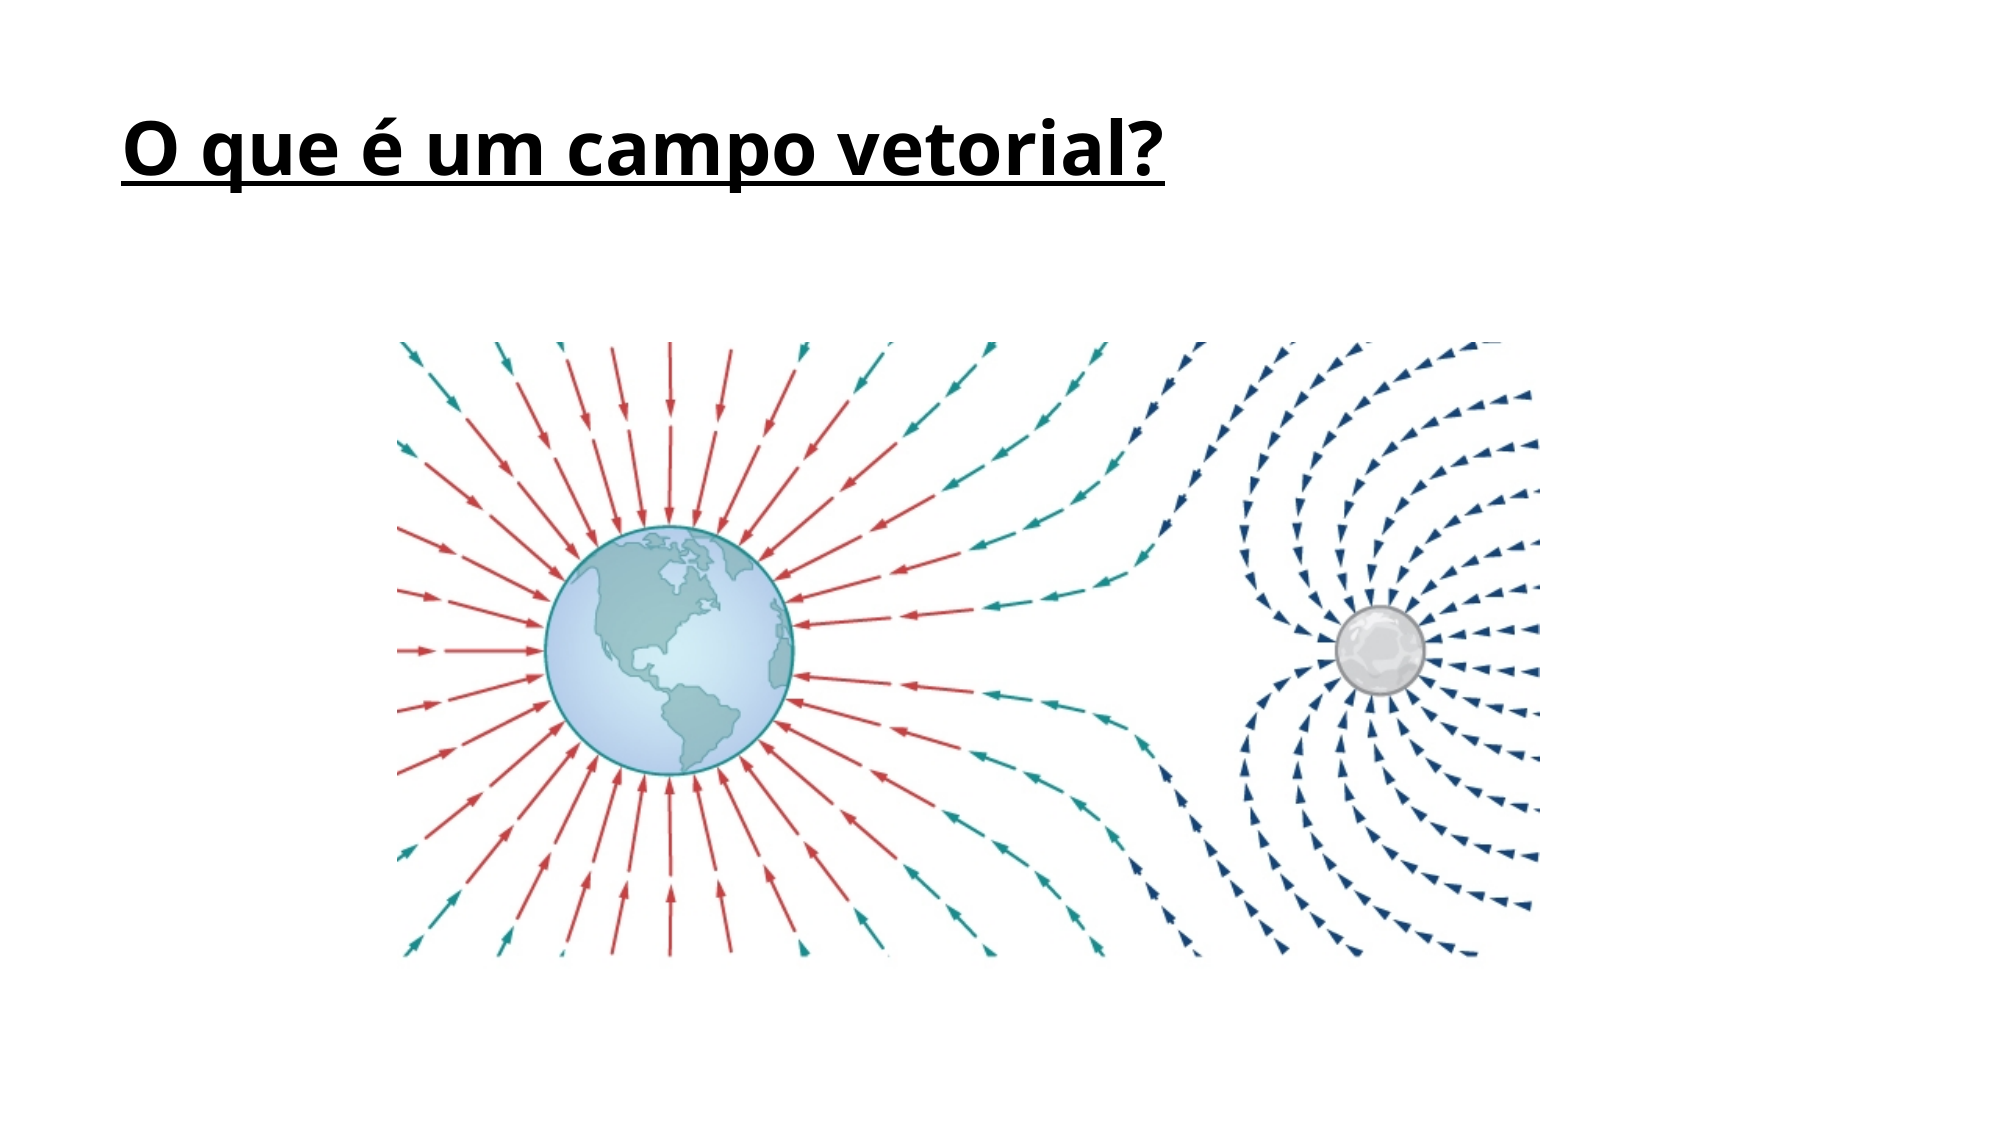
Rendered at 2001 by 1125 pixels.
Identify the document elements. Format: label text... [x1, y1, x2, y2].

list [397, 342, 1540, 970]
title O que é um campo vetorial? [106, 42, 1832, 260]
